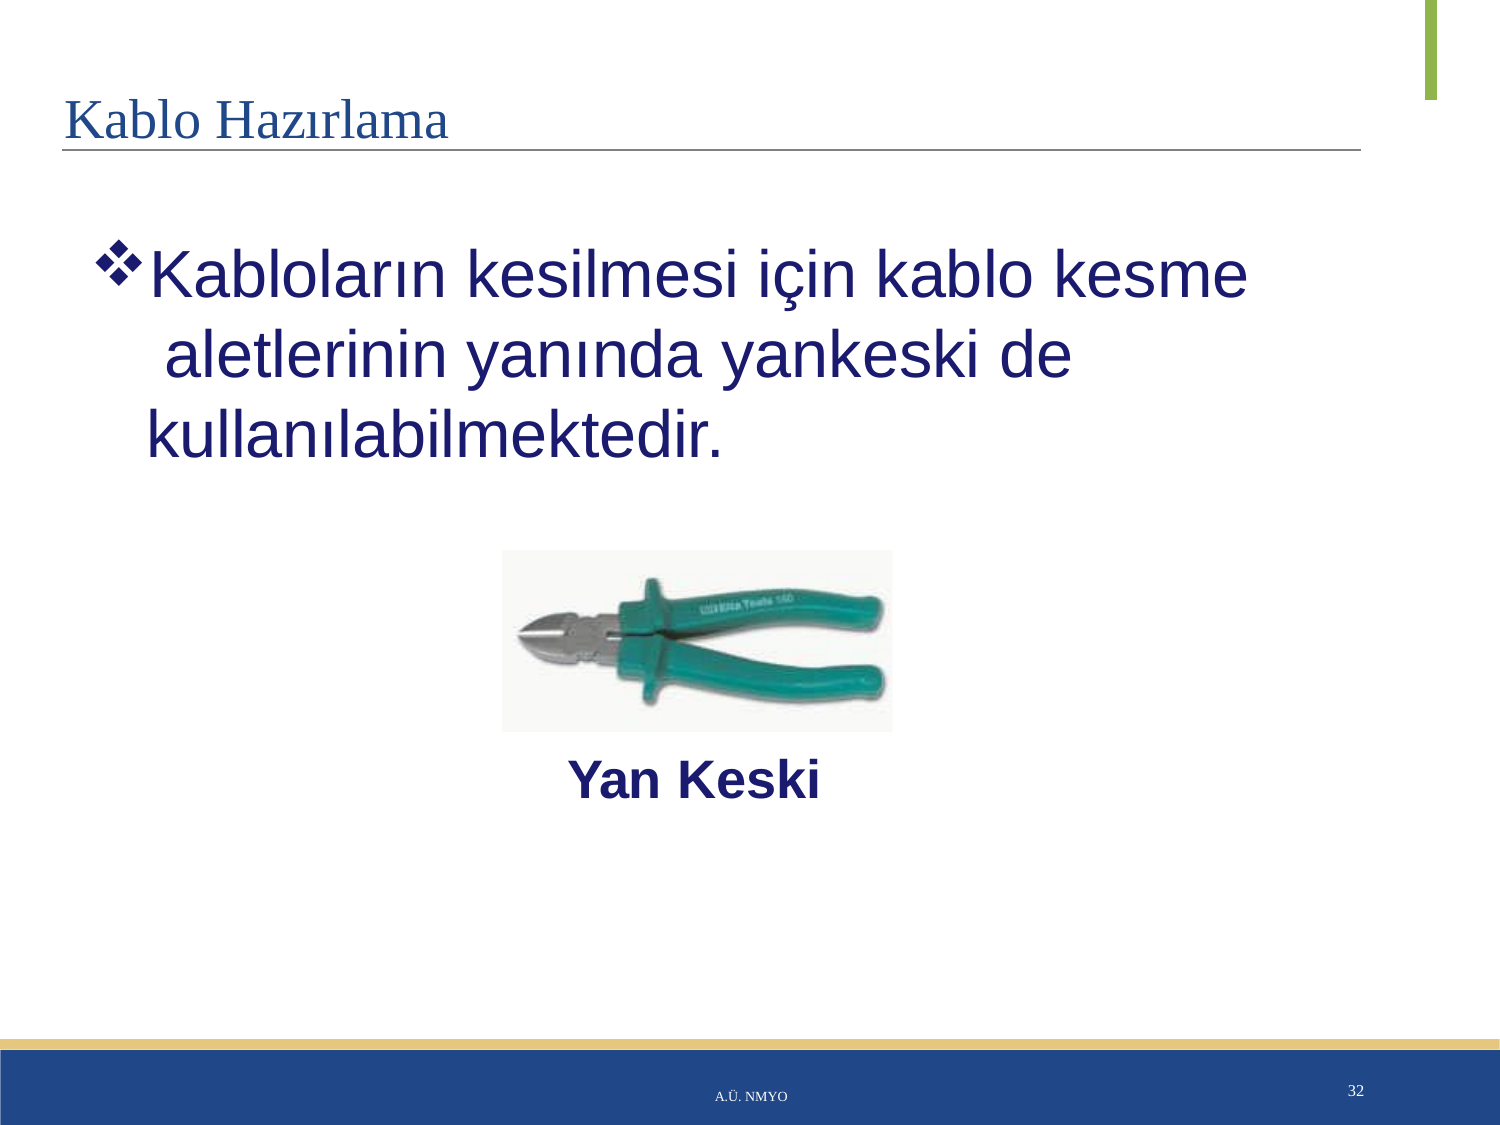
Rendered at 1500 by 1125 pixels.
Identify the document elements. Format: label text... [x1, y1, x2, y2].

text_box [501, 550, 893, 732]
slide_number 32 [1218, 1059, 1380, 1120]
text_box Yan Keski [565, 742, 827, 810]
footer A.Ü. NMYO [453, 1059, 1047, 1120]
title Kablo Hazırlama [62, 0, 1438, 150]
text_box Kabloların kesilmesi için kablo kesme aletlerinin yanında yankeski de kullanılabilmektedir. [87, 228, 1255, 471]
